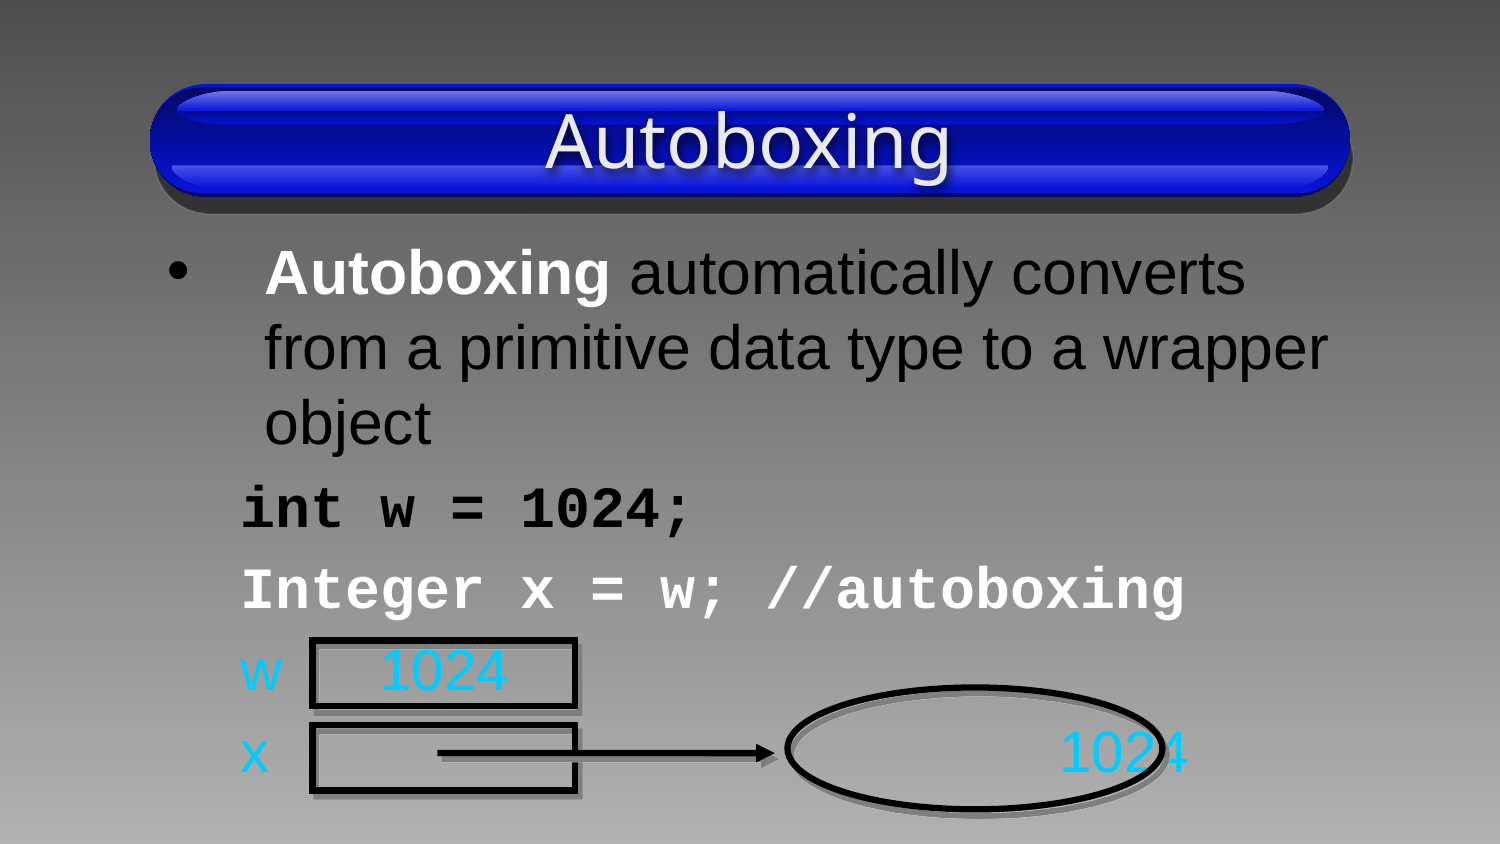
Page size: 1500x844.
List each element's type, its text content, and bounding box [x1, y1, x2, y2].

list Autoboxing automatically converts from a primitive data type to a wrapper object int w = 1024; Integer x = w; //autoboxing w 1024 x 1024 [150, 225, 1350, 760]
text_box [787, 687, 1163, 810]
text_box [312, 725, 575, 791]
title Autoboxing [149, 84, 1351, 194]
text_box [312, 640, 575, 707]
text_box [437, 746, 775, 760]
